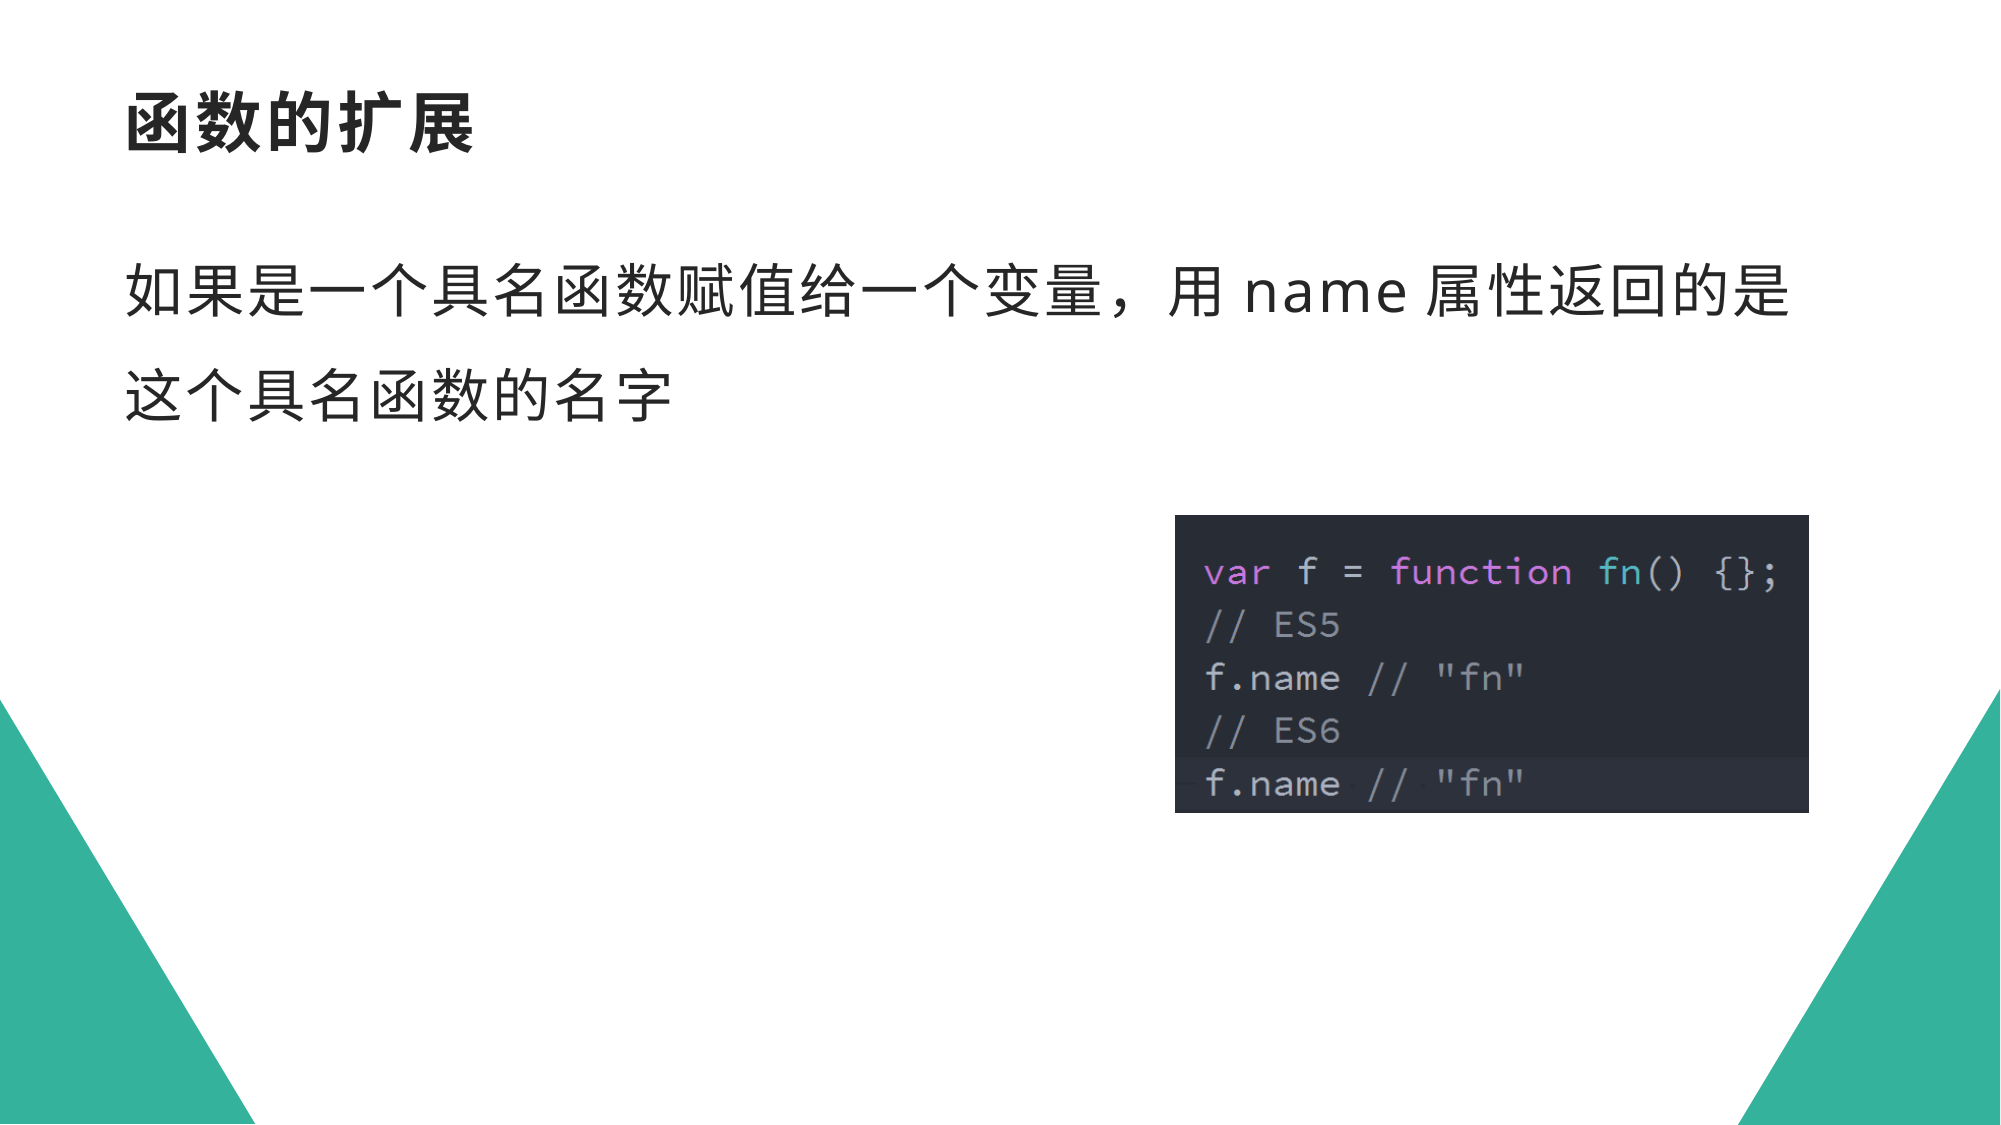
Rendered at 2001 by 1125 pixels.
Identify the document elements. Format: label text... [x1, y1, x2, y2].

title 函数的扩展 [109, 72, 1891, 146]
picture [1175, 515, 1809, 813]
list 如果是一个具名函数赋值给一个变量，用name属性返回的是这个具名函数的名字 [109, 211, 1869, 1041]
